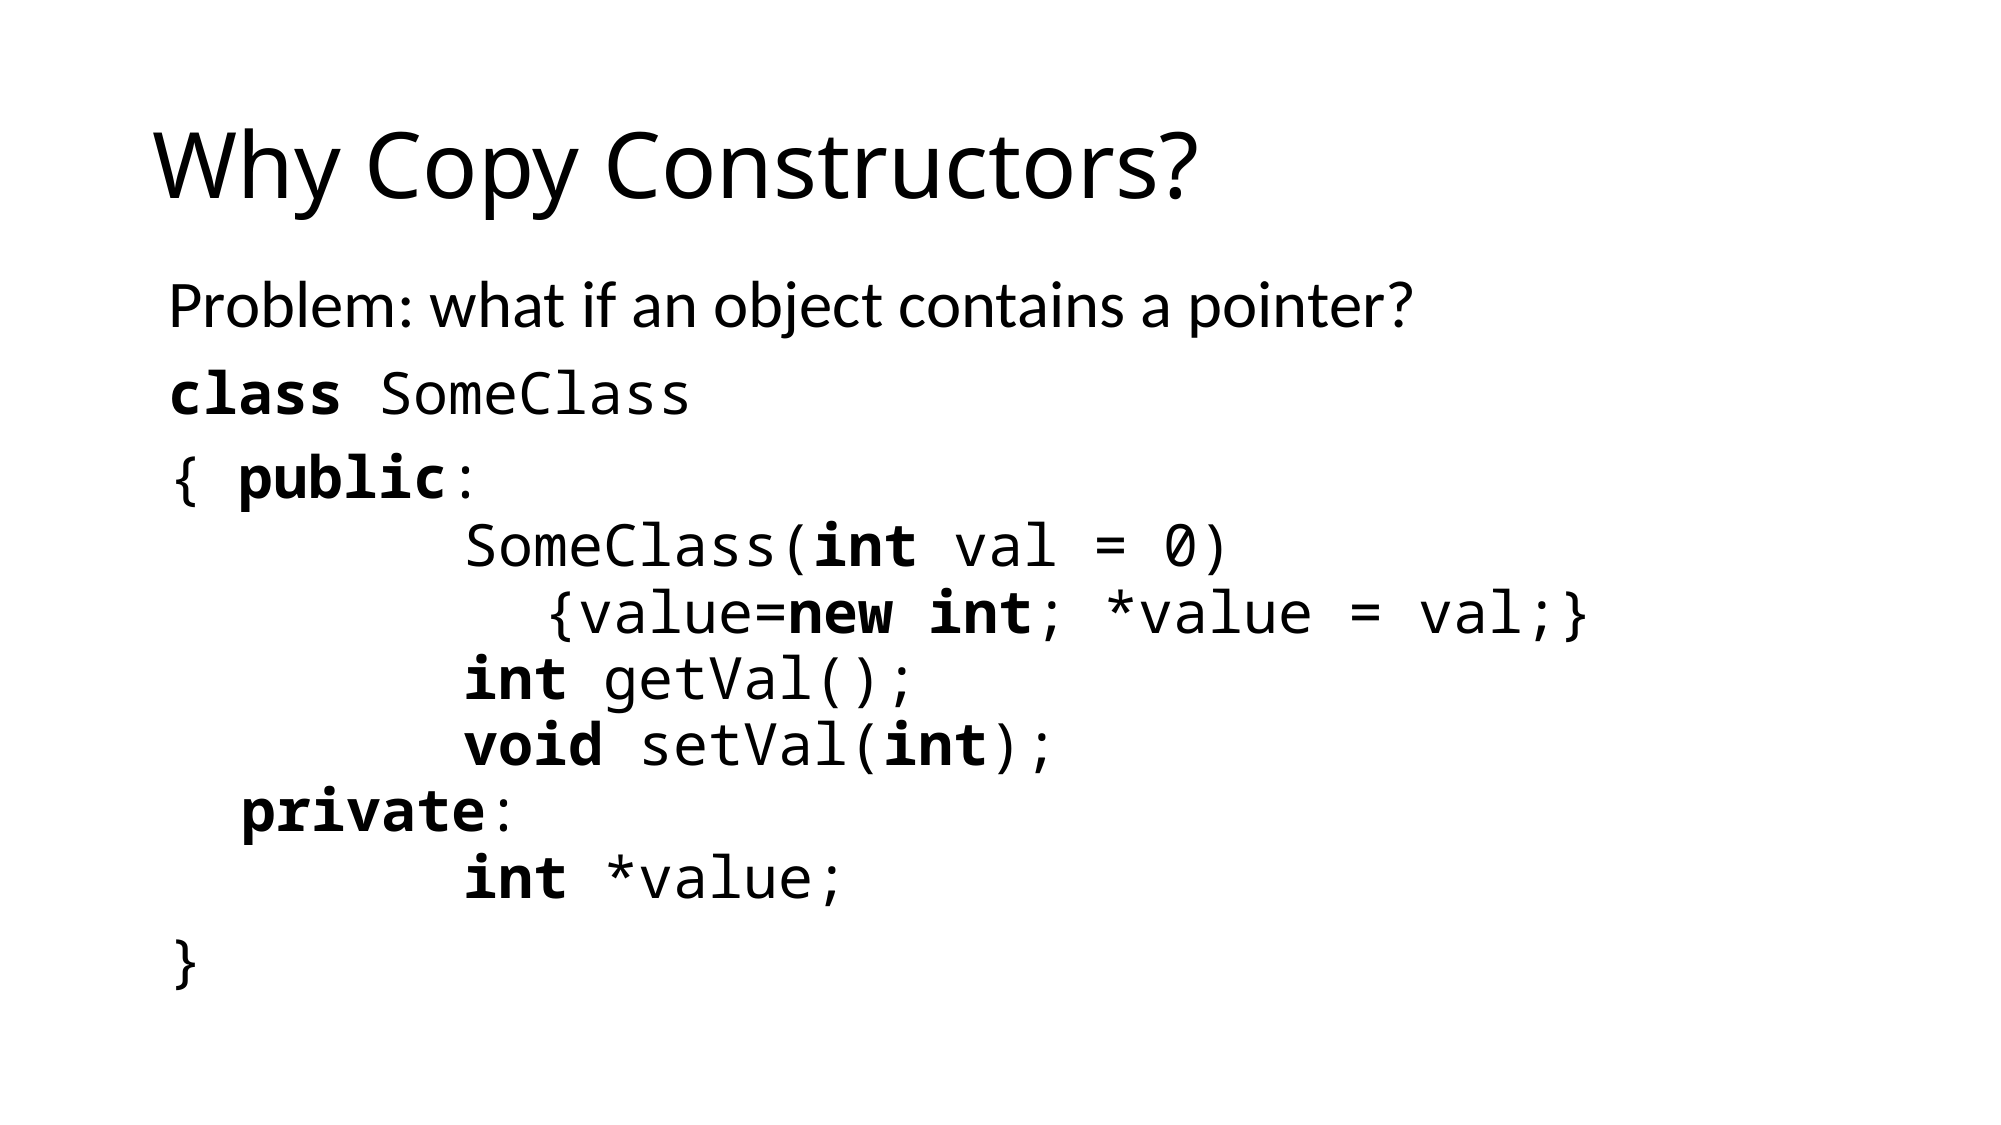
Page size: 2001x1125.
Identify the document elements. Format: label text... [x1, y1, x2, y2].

list Problem: what if an object contains a pointer? class SomeClass { public: SomeClass(int val = 0) {value=new int; *value = val;} int getVal(); void setVal(int); private: int *value; } [116, 262, 1904, 1013]
title Why Copy Constructors? [137, 59, 1863, 262]
